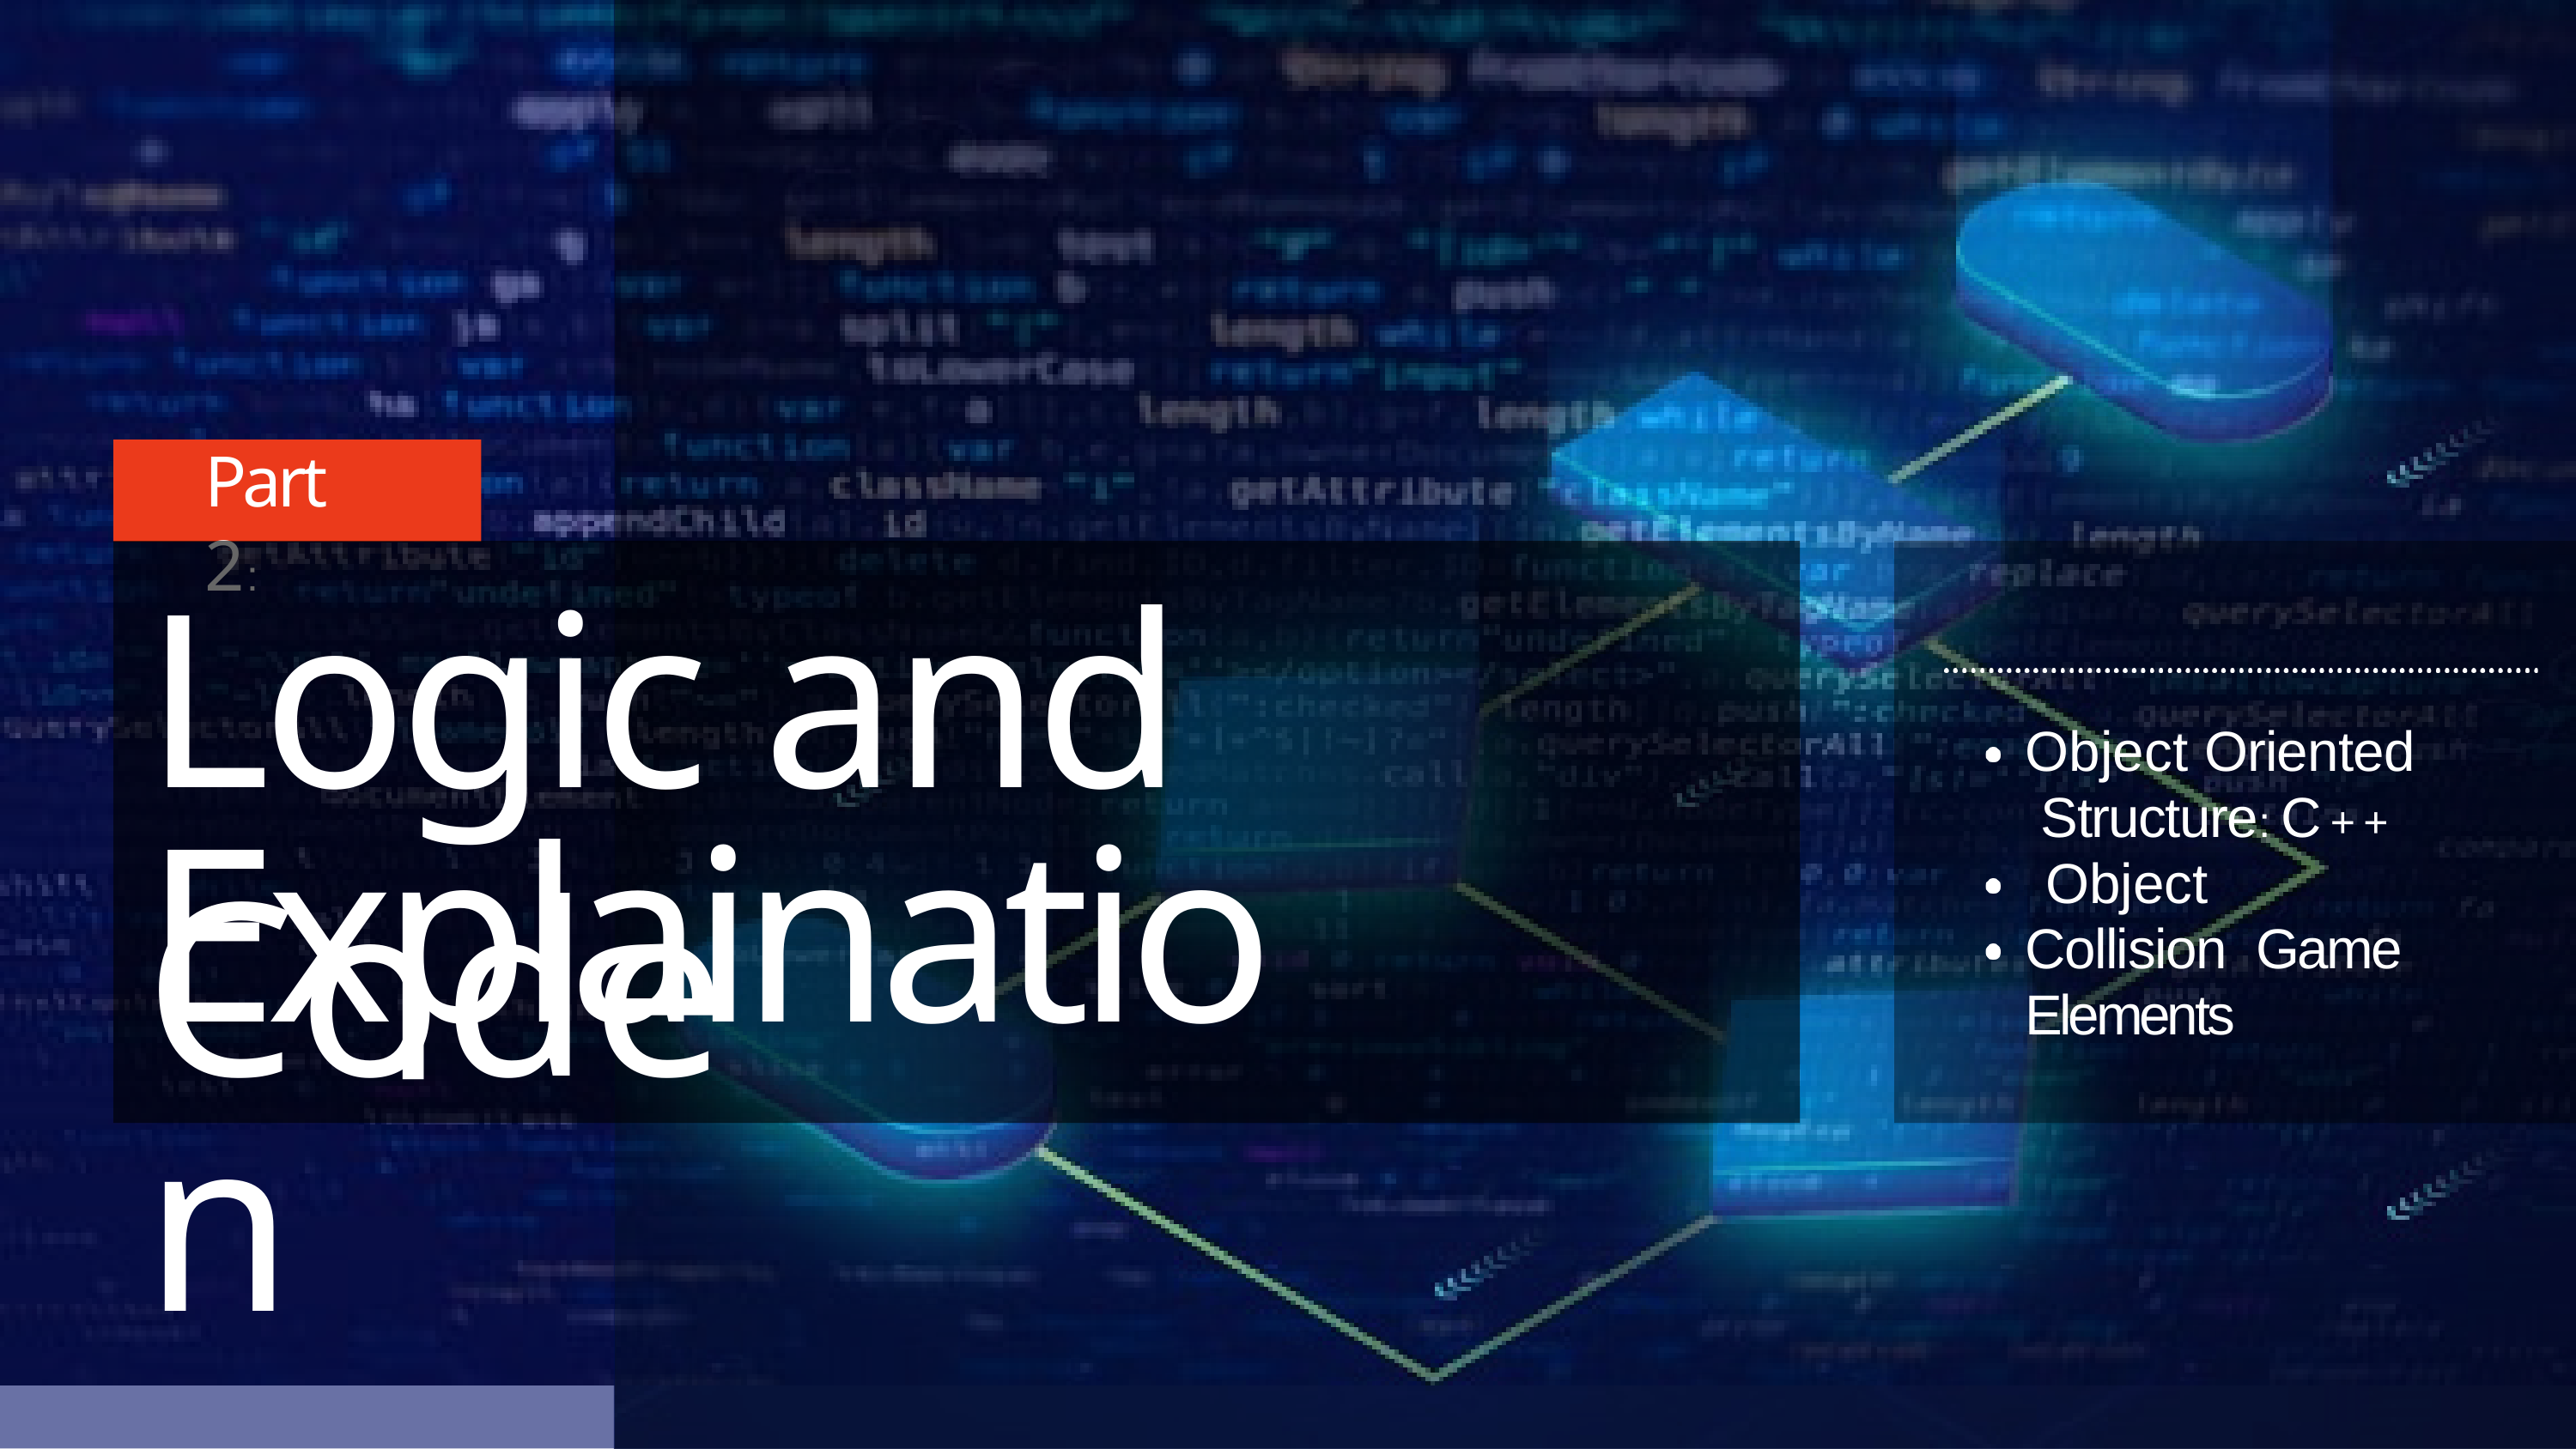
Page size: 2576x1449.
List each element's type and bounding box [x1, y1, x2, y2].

text_box [1893, 540, 2576, 1124]
text_box [0, 0, 2576, 1449]
